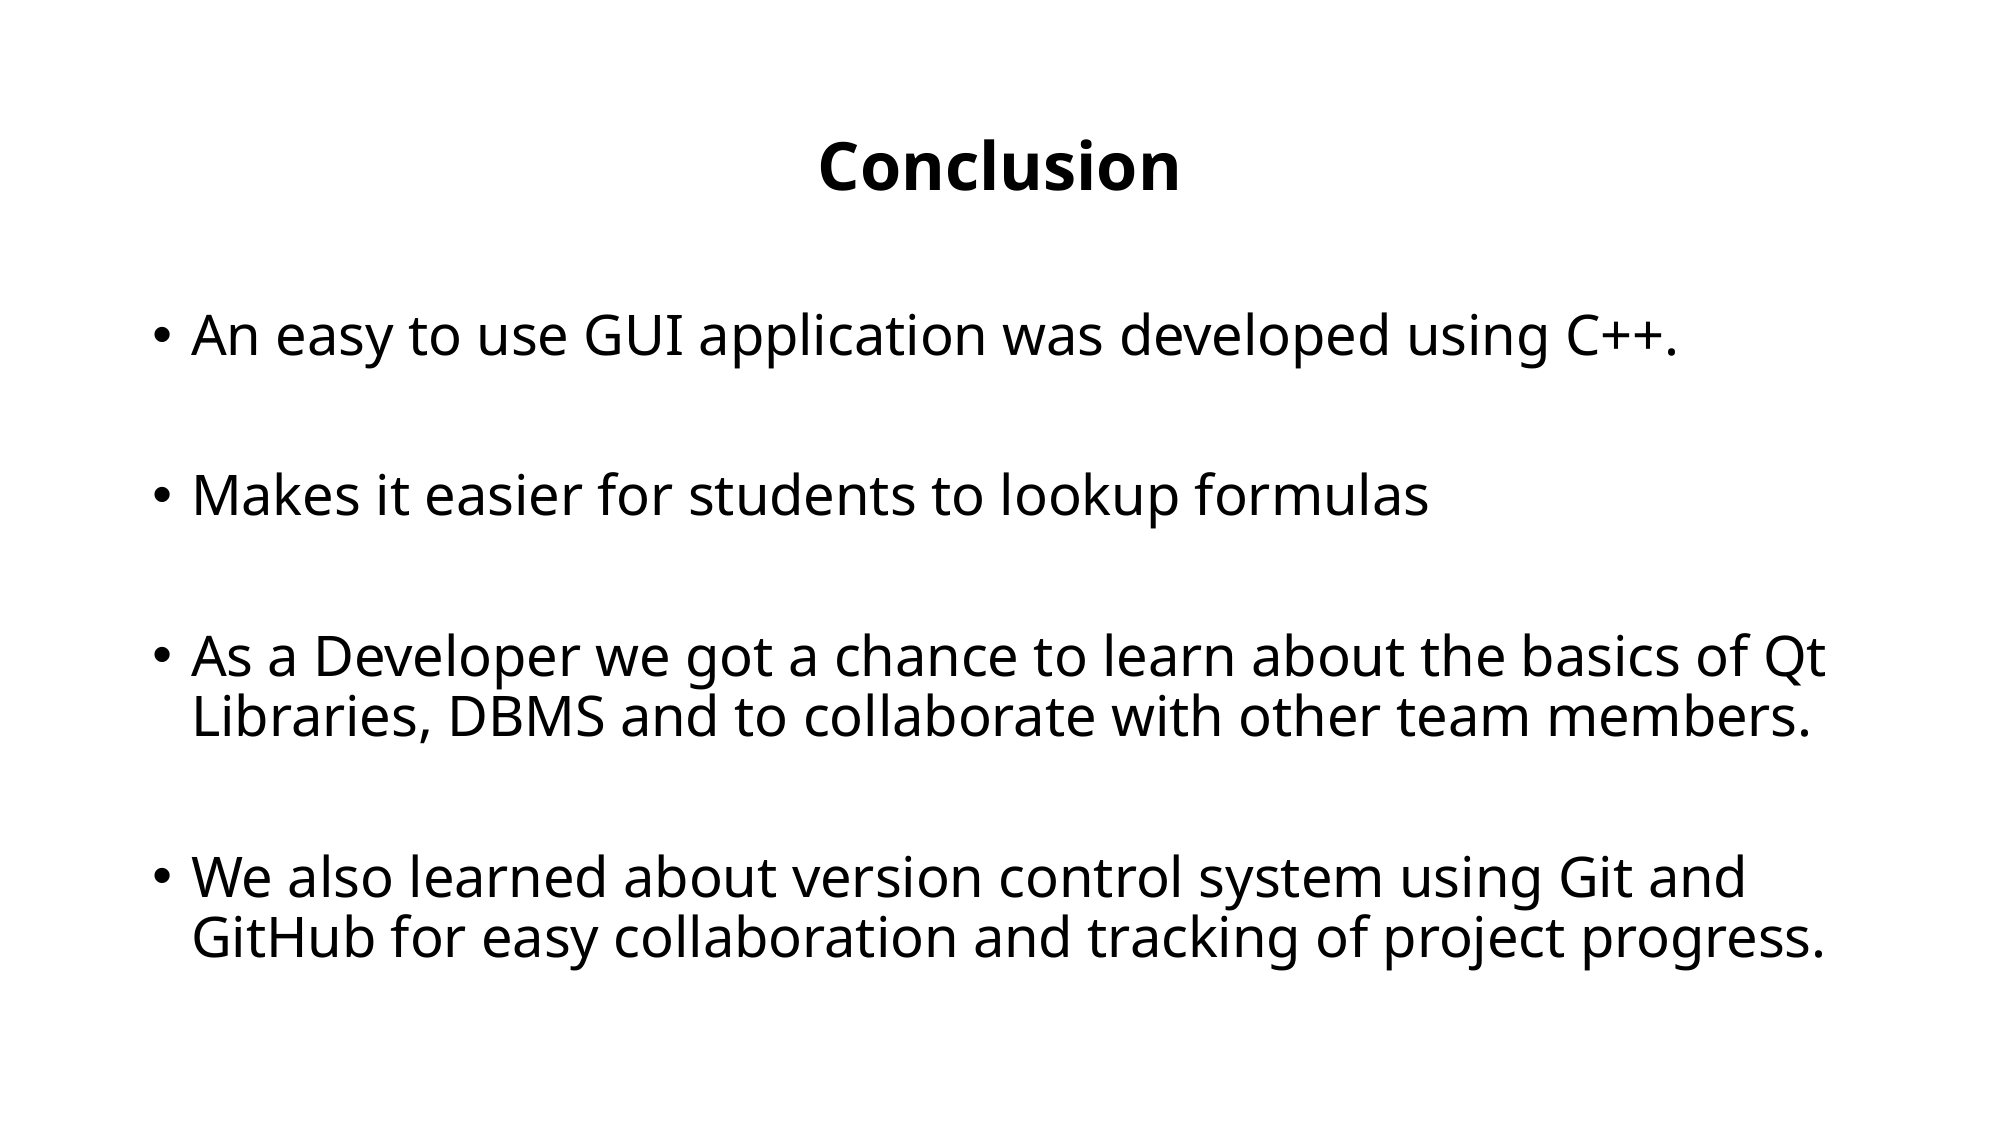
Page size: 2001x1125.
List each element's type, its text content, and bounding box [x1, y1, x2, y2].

list An easy to use GUI application was developed using C++. Makes it easier for students to lookup formulas As a Developer we got a chance to learn about the basics of Qt Libraries, DBMS and to collaborate with other team members. We also learned about version control system using Git and GitHub for easy collaboration and tracking of project progress. [137, 299, 1863, 1014]
title Conclusion [137, 59, 1863, 278]
